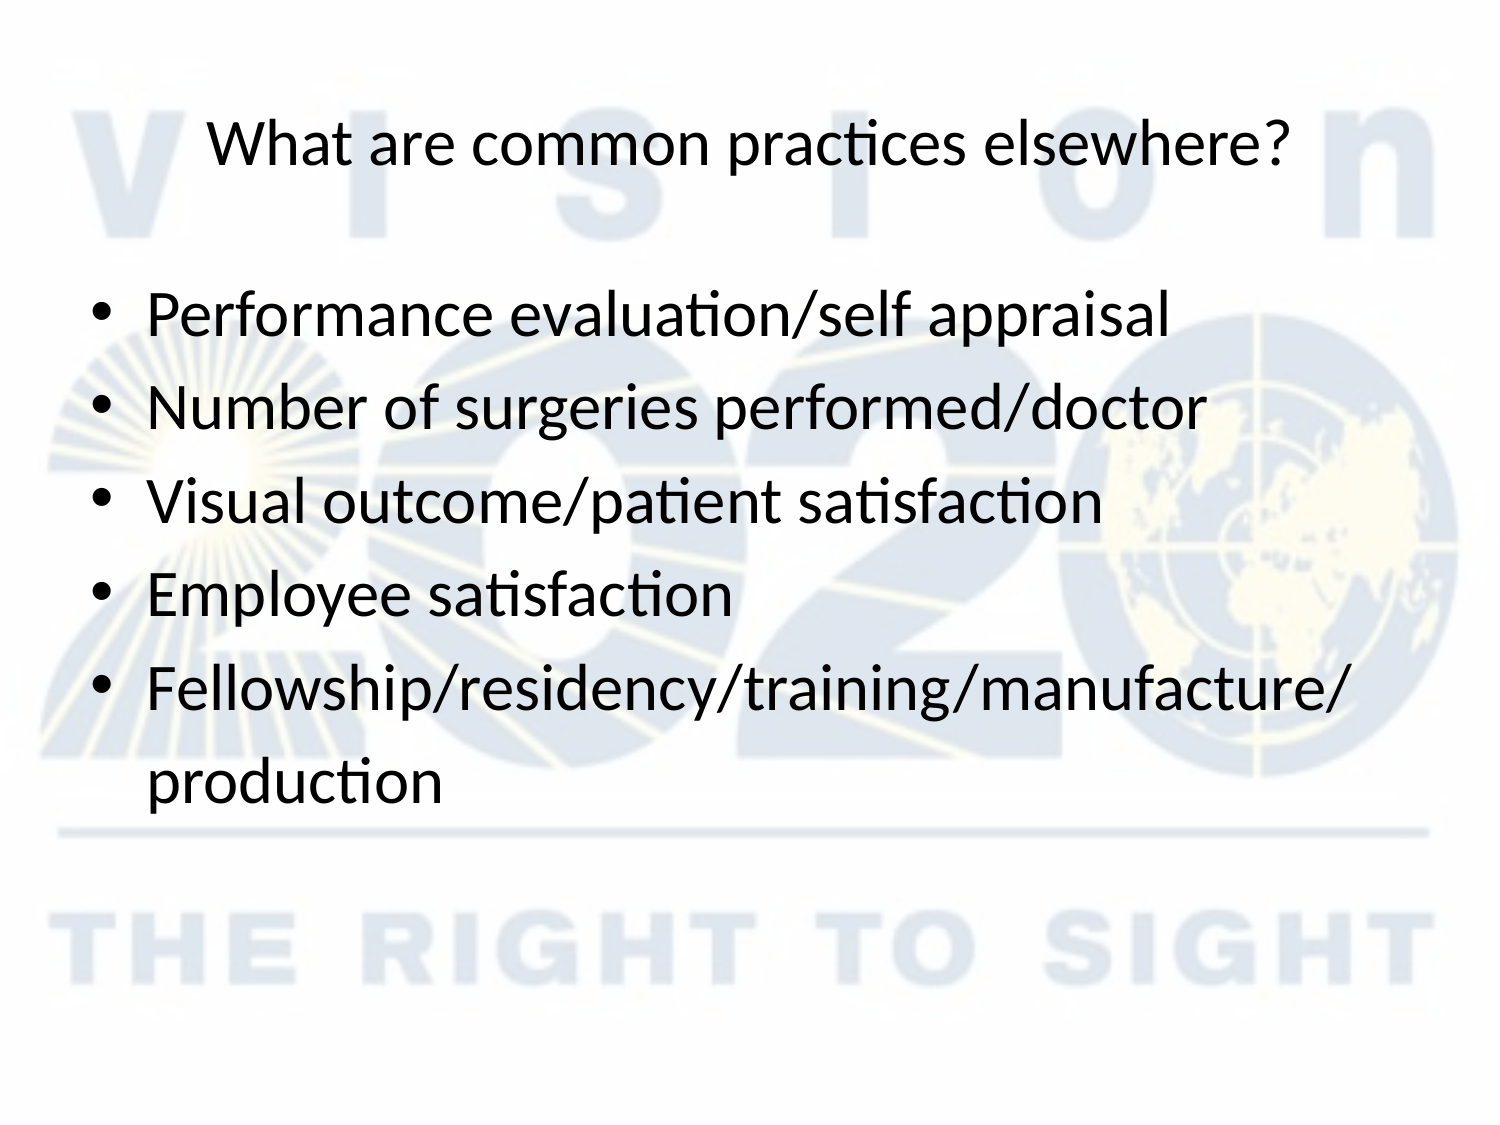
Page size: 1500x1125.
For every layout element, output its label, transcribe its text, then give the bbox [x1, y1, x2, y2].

title What are common practices elsewhere? [75, 45, 1425, 233]
list Performance evaluation/self appraisal Number of surgeries performed/doctor Visual outcome/patient satisfaction Employee satisfaction Fellowship/residency/training/manufacture/ production [75, 262, 1425, 1005]
